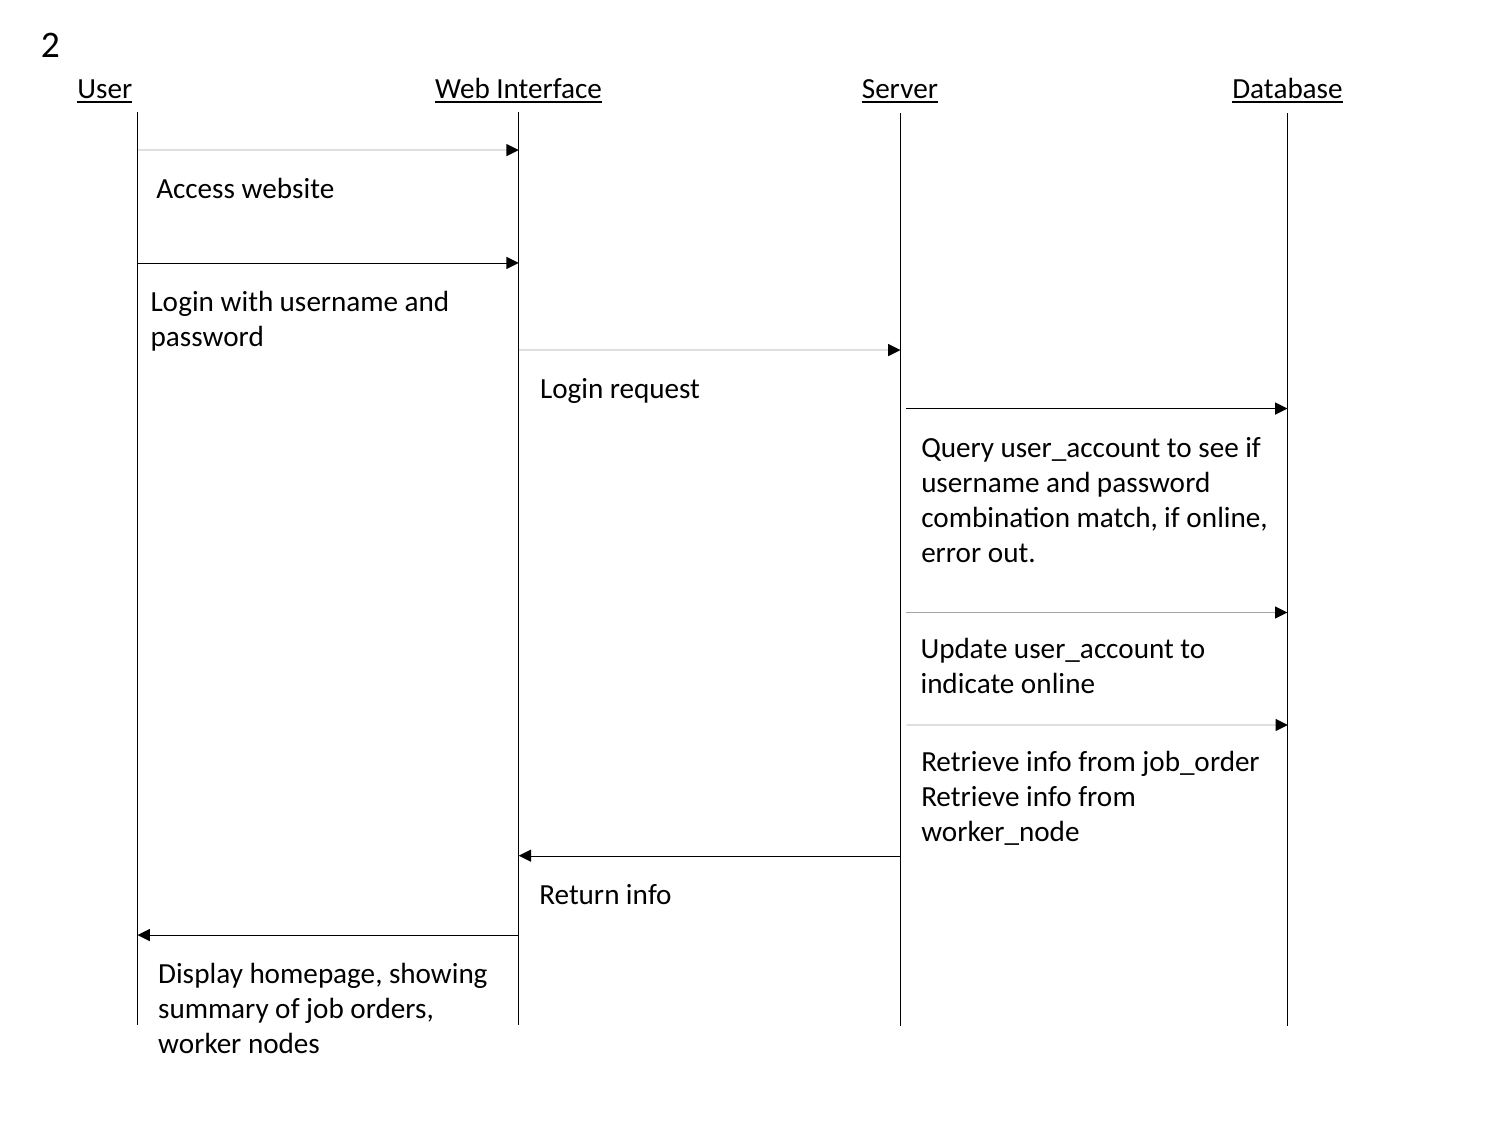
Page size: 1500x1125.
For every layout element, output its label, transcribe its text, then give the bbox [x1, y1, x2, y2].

text_box Login with username and password [143, 274, 509, 360]
text_box Server [770, 62, 1030, 113]
text_box [137, 928, 519, 942]
text_box Display homepage, showing summary of job orders, worker nodes [150, 947, 511, 1067]
text_box [906, 718, 1288, 732]
text_box [906, 606, 1288, 619]
text_box [519, 343, 901, 357]
text_box [518, 849, 900, 862]
text_box Login request [532, 362, 899, 413]
text_box Query user_account to see if username and password combination match, if online, error out. [913, 420, 1280, 576]
text_box Retrieve info from job_order Retrieve info from worker_node [913, 734, 1280, 855]
text_box Update user_account to indicate online [913, 622, 1280, 707]
text_box Access website [148, 161, 515, 212]
text_box [137, 143, 519, 157]
text_box [137, 256, 519, 270]
text_box Database [1157, 62, 1418, 113]
text_box User [69, 62, 205, 113]
text_box [906, 402, 1287, 415]
text_box 2 [33, 12, 68, 73]
text_box Web Interface [407, 62, 630, 113]
text_box Return info [531, 867, 892, 918]
